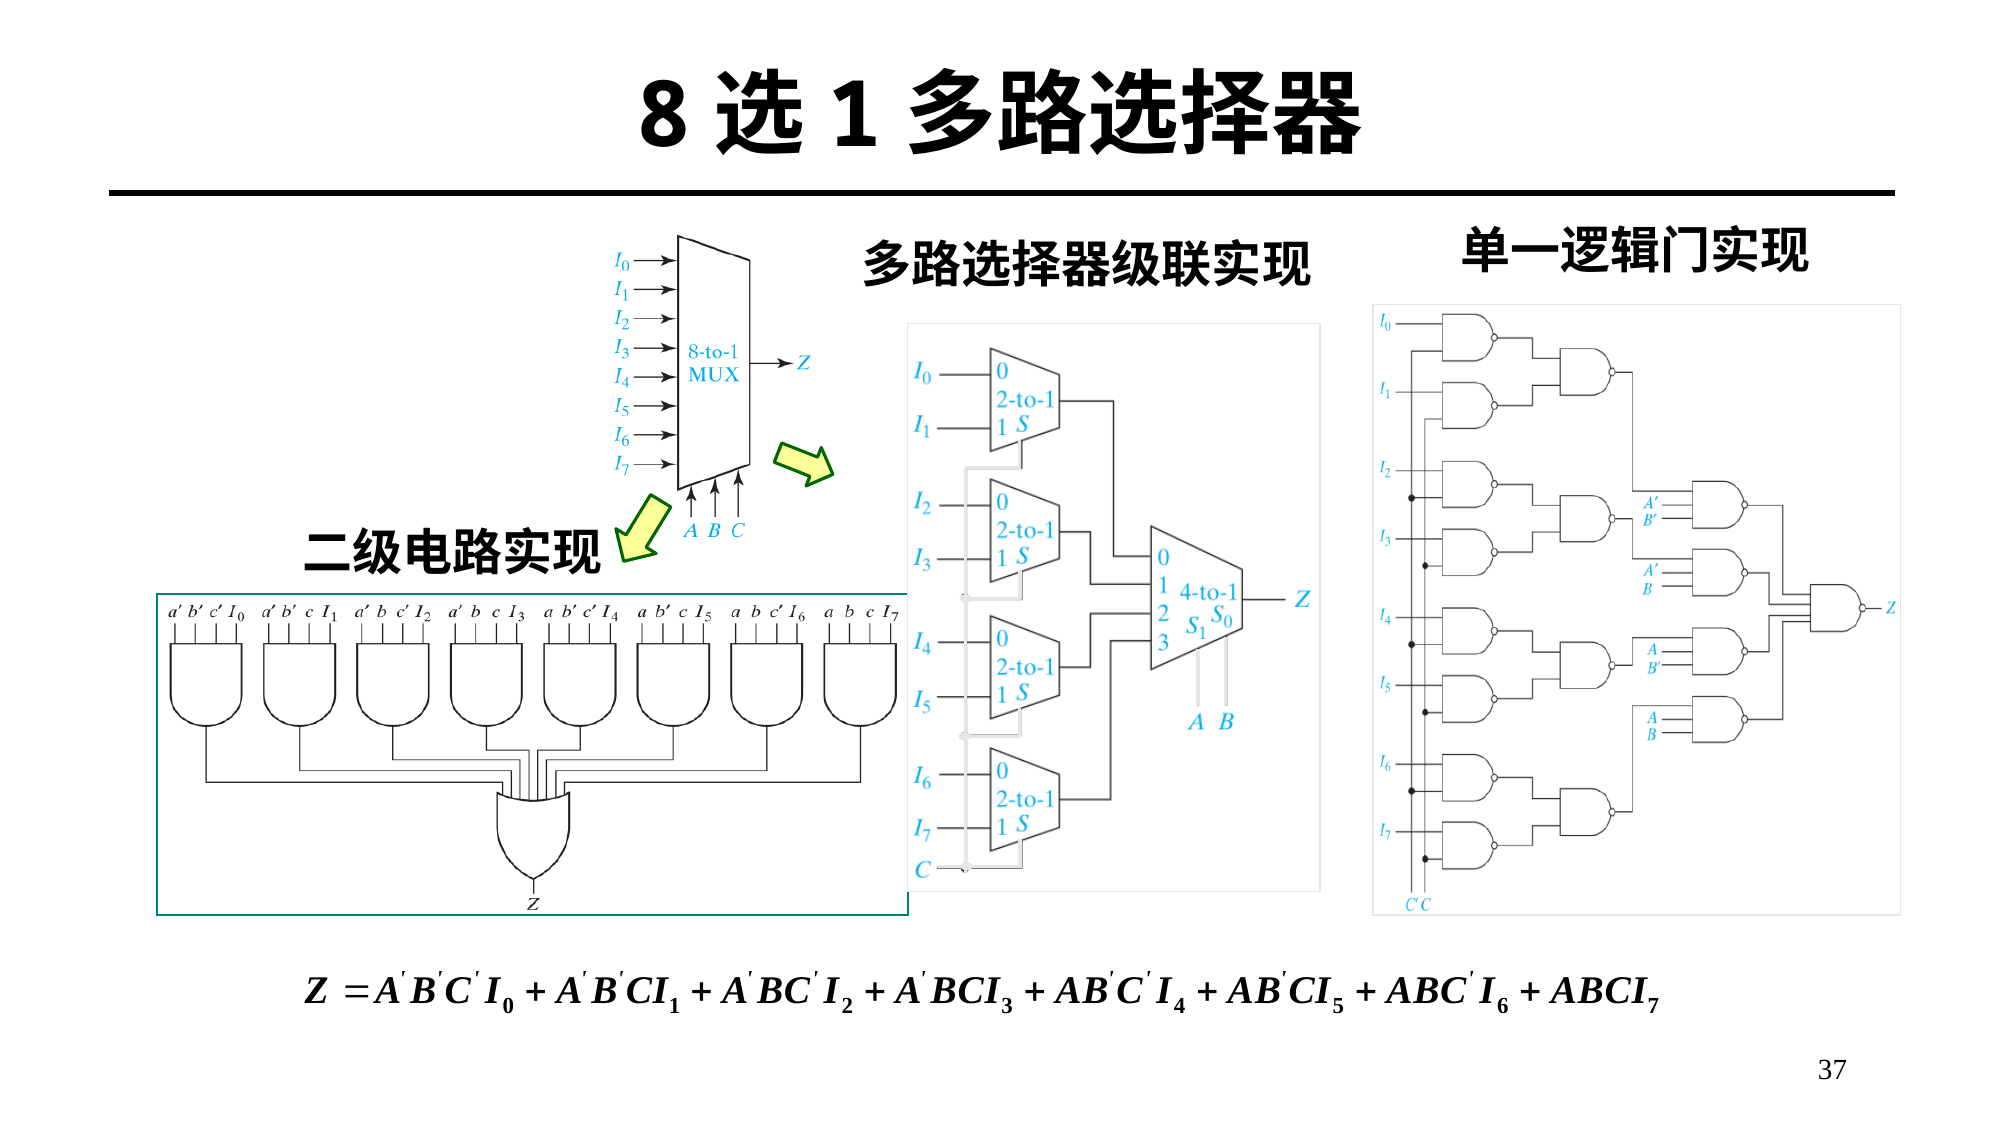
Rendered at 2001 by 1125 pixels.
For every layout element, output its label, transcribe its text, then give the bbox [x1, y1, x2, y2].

picture [157, 594, 907, 915]
text_box [816, 447, 833, 482]
picture [1373, 305, 1900, 915]
text_box 二级电路实现 [287, 512, 618, 588]
text_box 多路选择器级联实现 [847, 225, 1344, 300]
picture [601, 222, 816, 545]
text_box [908, 324, 1320, 891]
title 8选1多路选择器 [137, 59, 1863, 166]
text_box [296, 961, 1668, 1024]
slide_number 37 [1412, 1042, 1863, 1103]
text_box [619, 545, 657, 562]
text_box 单一逻辑门实现 [1445, 210, 1826, 286]
